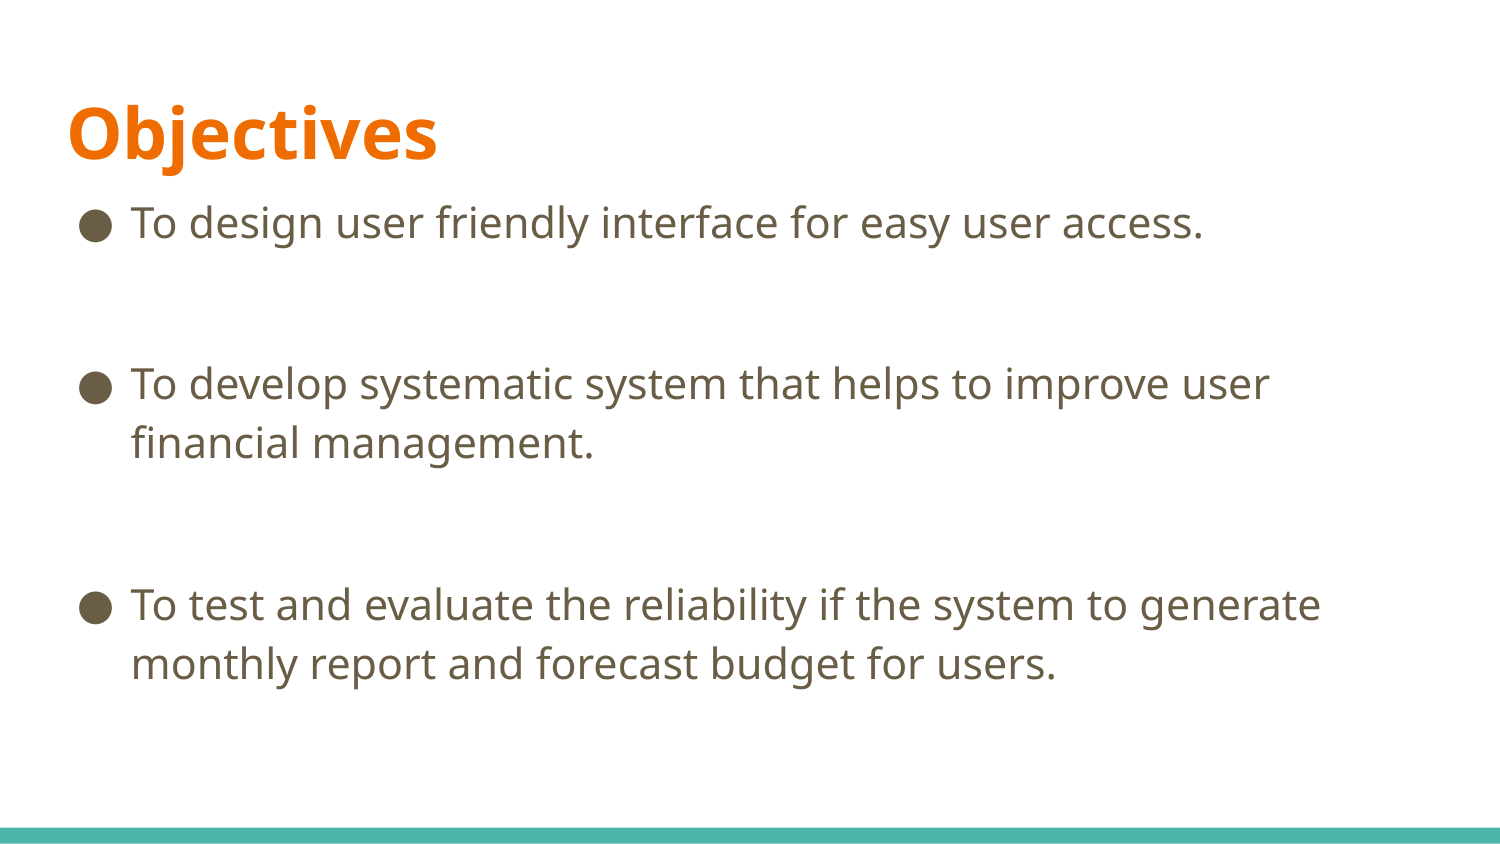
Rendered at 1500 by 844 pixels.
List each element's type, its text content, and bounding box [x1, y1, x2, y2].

title Objectives [51, 72, 1449, 172]
list To design user friendly interface for easy user access. To develop systematic system that helps to improve user financial management. To test and evaluate the reliability if the system to generate monthly report and forecast budget for users. [51, 172, 1449, 707]
